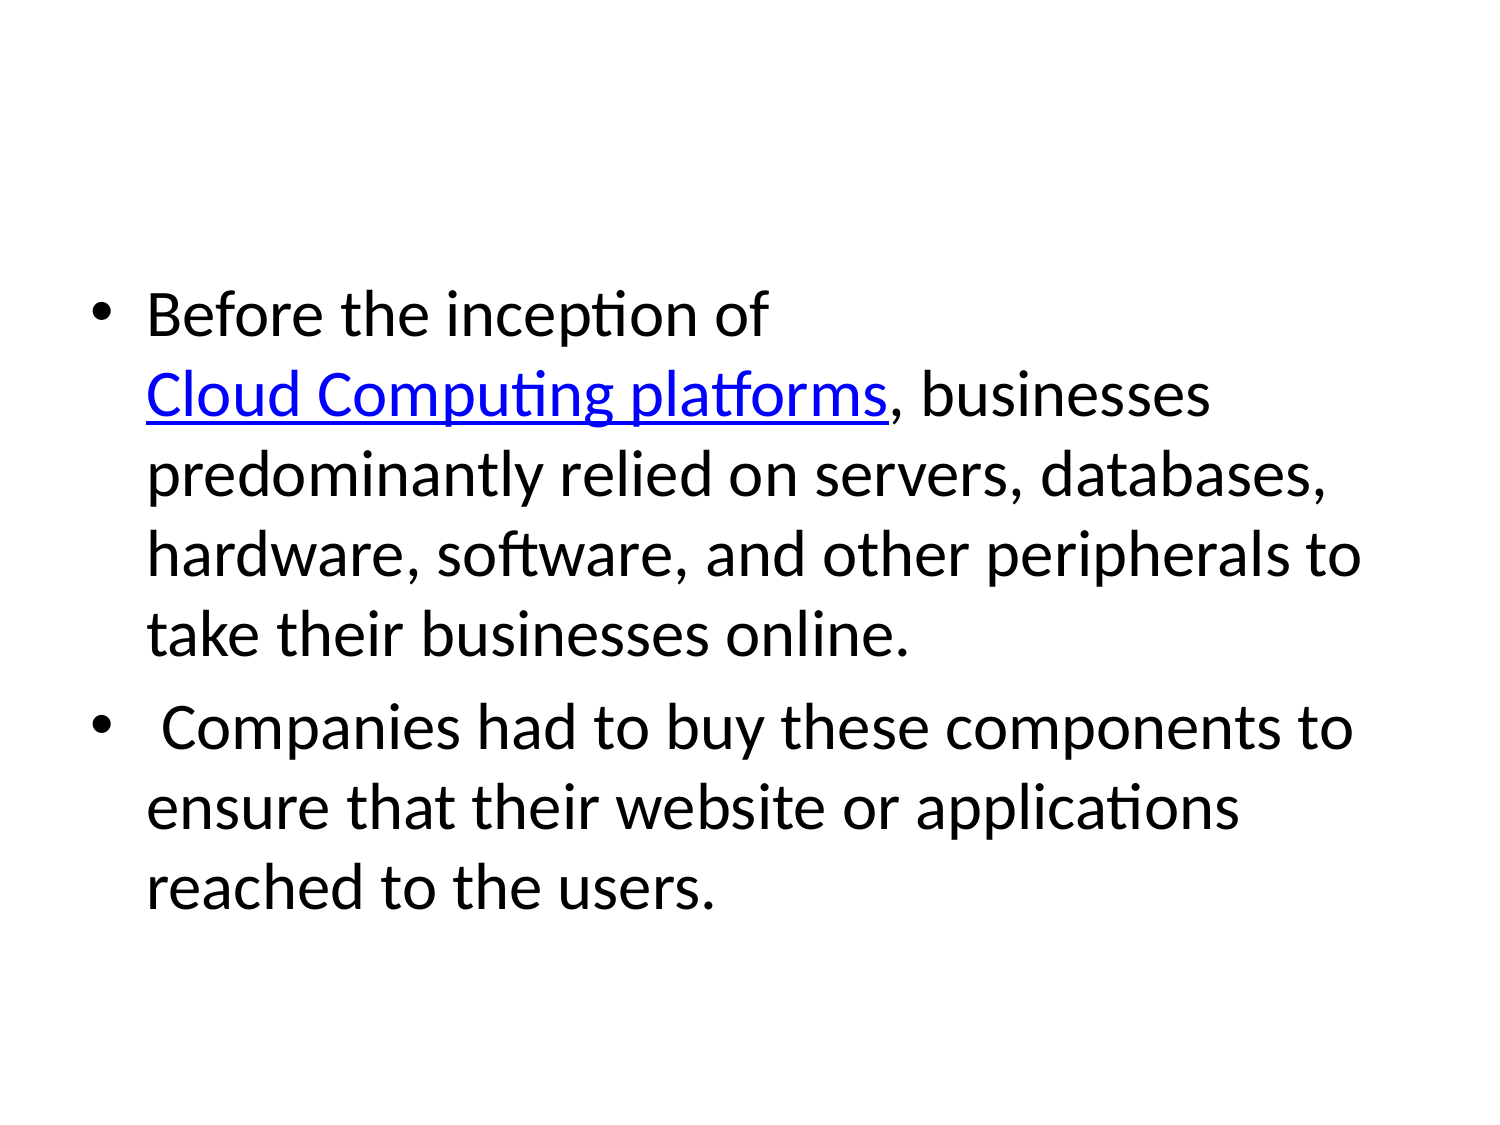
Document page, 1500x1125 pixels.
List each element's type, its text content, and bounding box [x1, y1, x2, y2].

list Before the inception of Cloud Computing platforms, businesses predominantly relied on servers, databases, hardware, software, and other peripherals to take their businesses online. Companies had to buy these components to ensure that their website or applications reached to the users. [75, 262, 1425, 1005]
